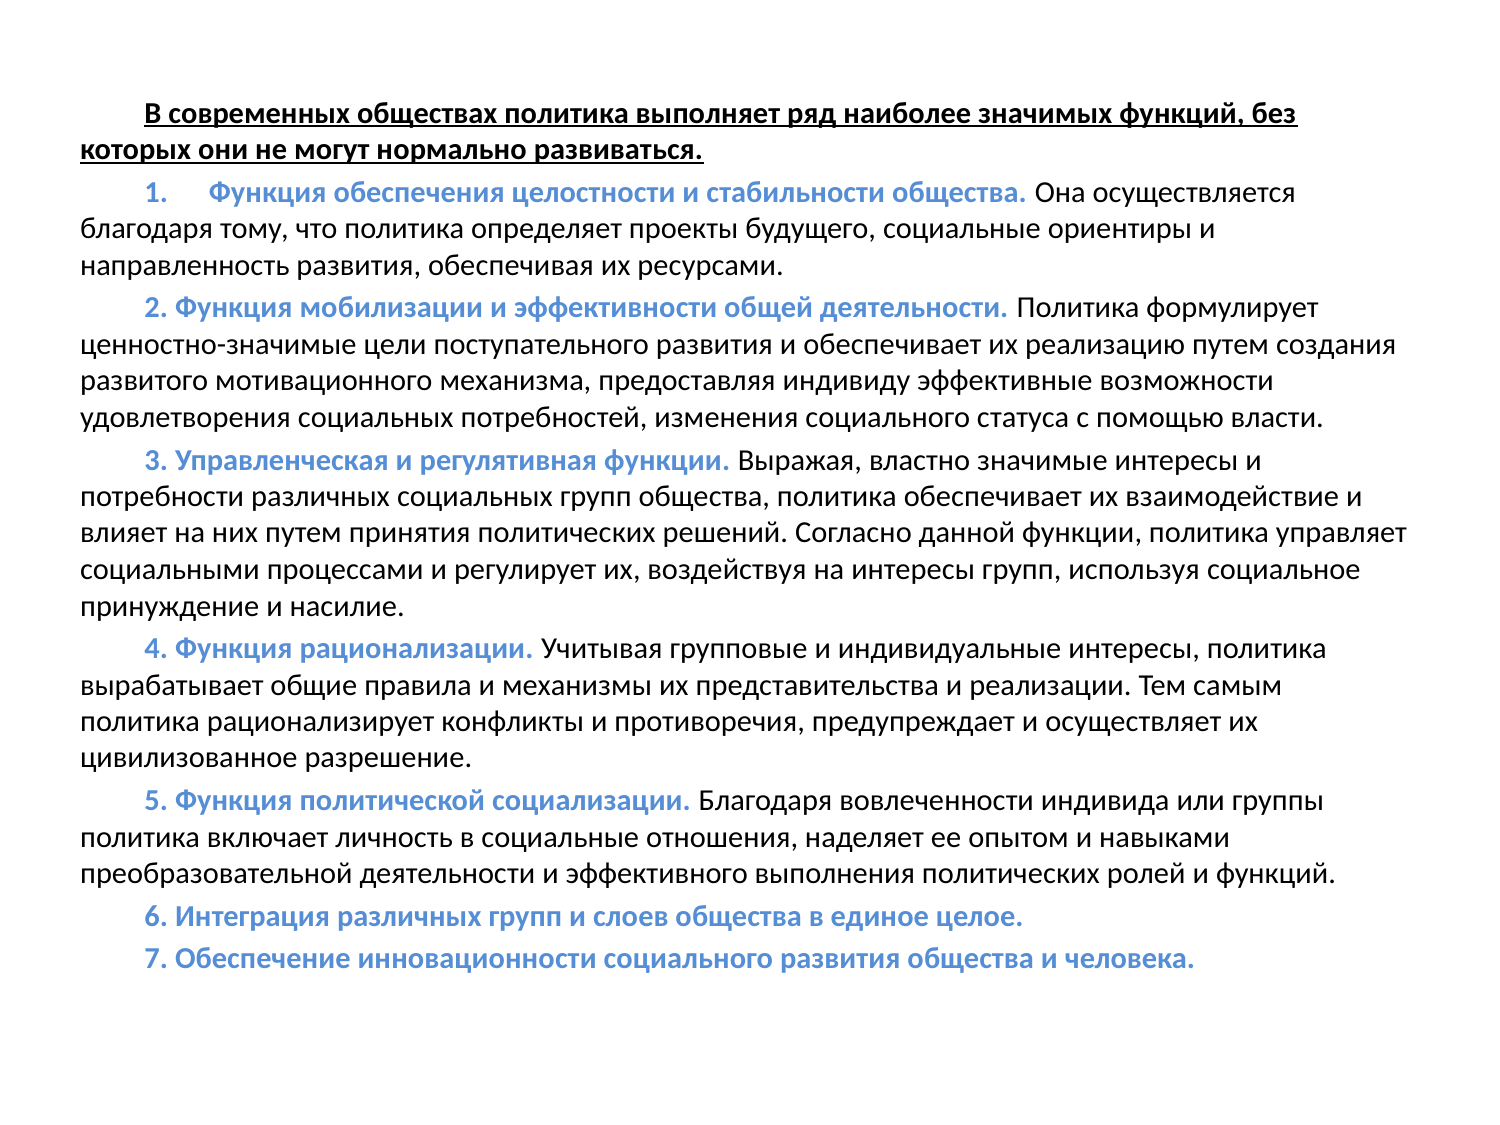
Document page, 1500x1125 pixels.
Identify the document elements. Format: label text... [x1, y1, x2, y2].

list В современных обществах политика выполняет ряд наиболее значимых функций, без которых они не могут нормально развиваться. 1. Функция обеспечения целостности и стабильности общества. Она осуществляется благодаря тому, что политика определяет проекты будущего, социальные ориентиры и направленность развития, обеспечивая их ресурсами. 2. Функция мобилизации и эффективности общей деятельности. Политика формулирует ценностно-значимые цели поступательного развития и обеспечивает их реализацию путем создания развитого мотивационного механизма, предоставляя индивиду эффективные возможности удовлетворения социальных потребностей, изменения социального статуса с помощью власти. 3. Управленческая и регулятивная функции. Выражая, властно значимые интересы и потребности различных социальных групп общества, политика обеспечивает их взаимодействие и влияет на них путем принятия политических решений. Согласно данной функции, политика управляет социальными процессами и регулирует их, воздействуя на интересы групп, используя социальное принуждение и насилие. 4. Функция рационализации. Учитывая групповые и индивидуальные интересы, политика вырабатывает общие правила и механизмы их представительства и реализации. Тем самым политика рационализирует конфликты и противоречия, предупреждает и осуществляет их цивилизованное разрешение. 5. Функция политической социализации. Благодаря вовлеченности индивида или группы политика включает личность в социальные отношения, наделяет ее опытом и навыками преобразовательной деятельности и эффективного выполнения политических ролей и функций. 6. Интеграция различных групп и слоев общества в единое целое. 7. Обеспечение инновационности социального развития общества и человека. [64, 42, 1425, 1005]
